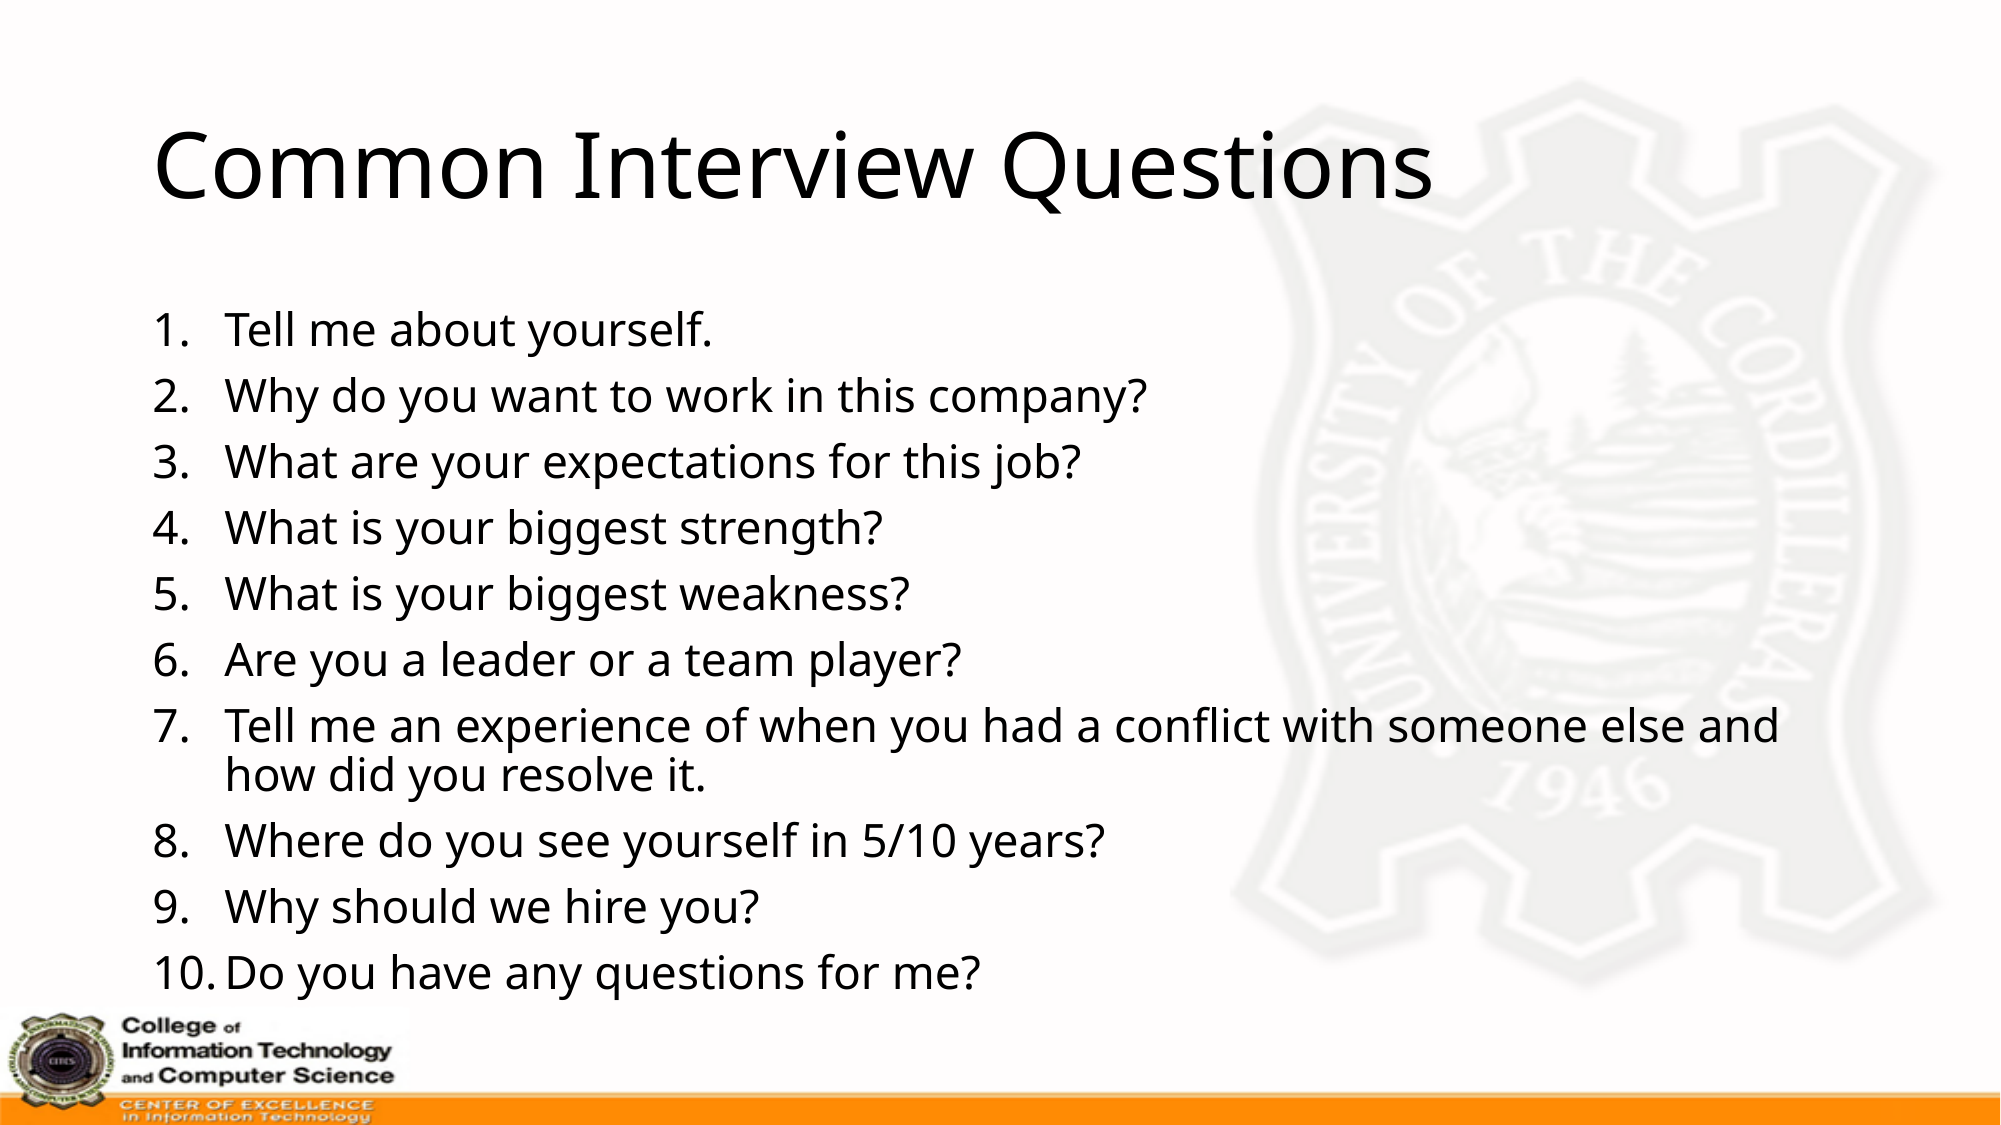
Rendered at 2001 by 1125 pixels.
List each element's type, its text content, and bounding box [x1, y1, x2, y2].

list Tell me about yourself. Why do you want to work in this company? What are your expectations for this job? What is your biggest strength? What is your biggest weakness? Are you a leader or a team player? Tell me an experience of when you had a conflict with someone else and how did you resolve it. Where do you see yourself in 5/10 years? Why should we hire you? Do you have any questions for me? [137, 299, 1863, 1014]
picture [0, 0, 2001, 1125]
title Common Interview Questions [137, 59, 1863, 278]
